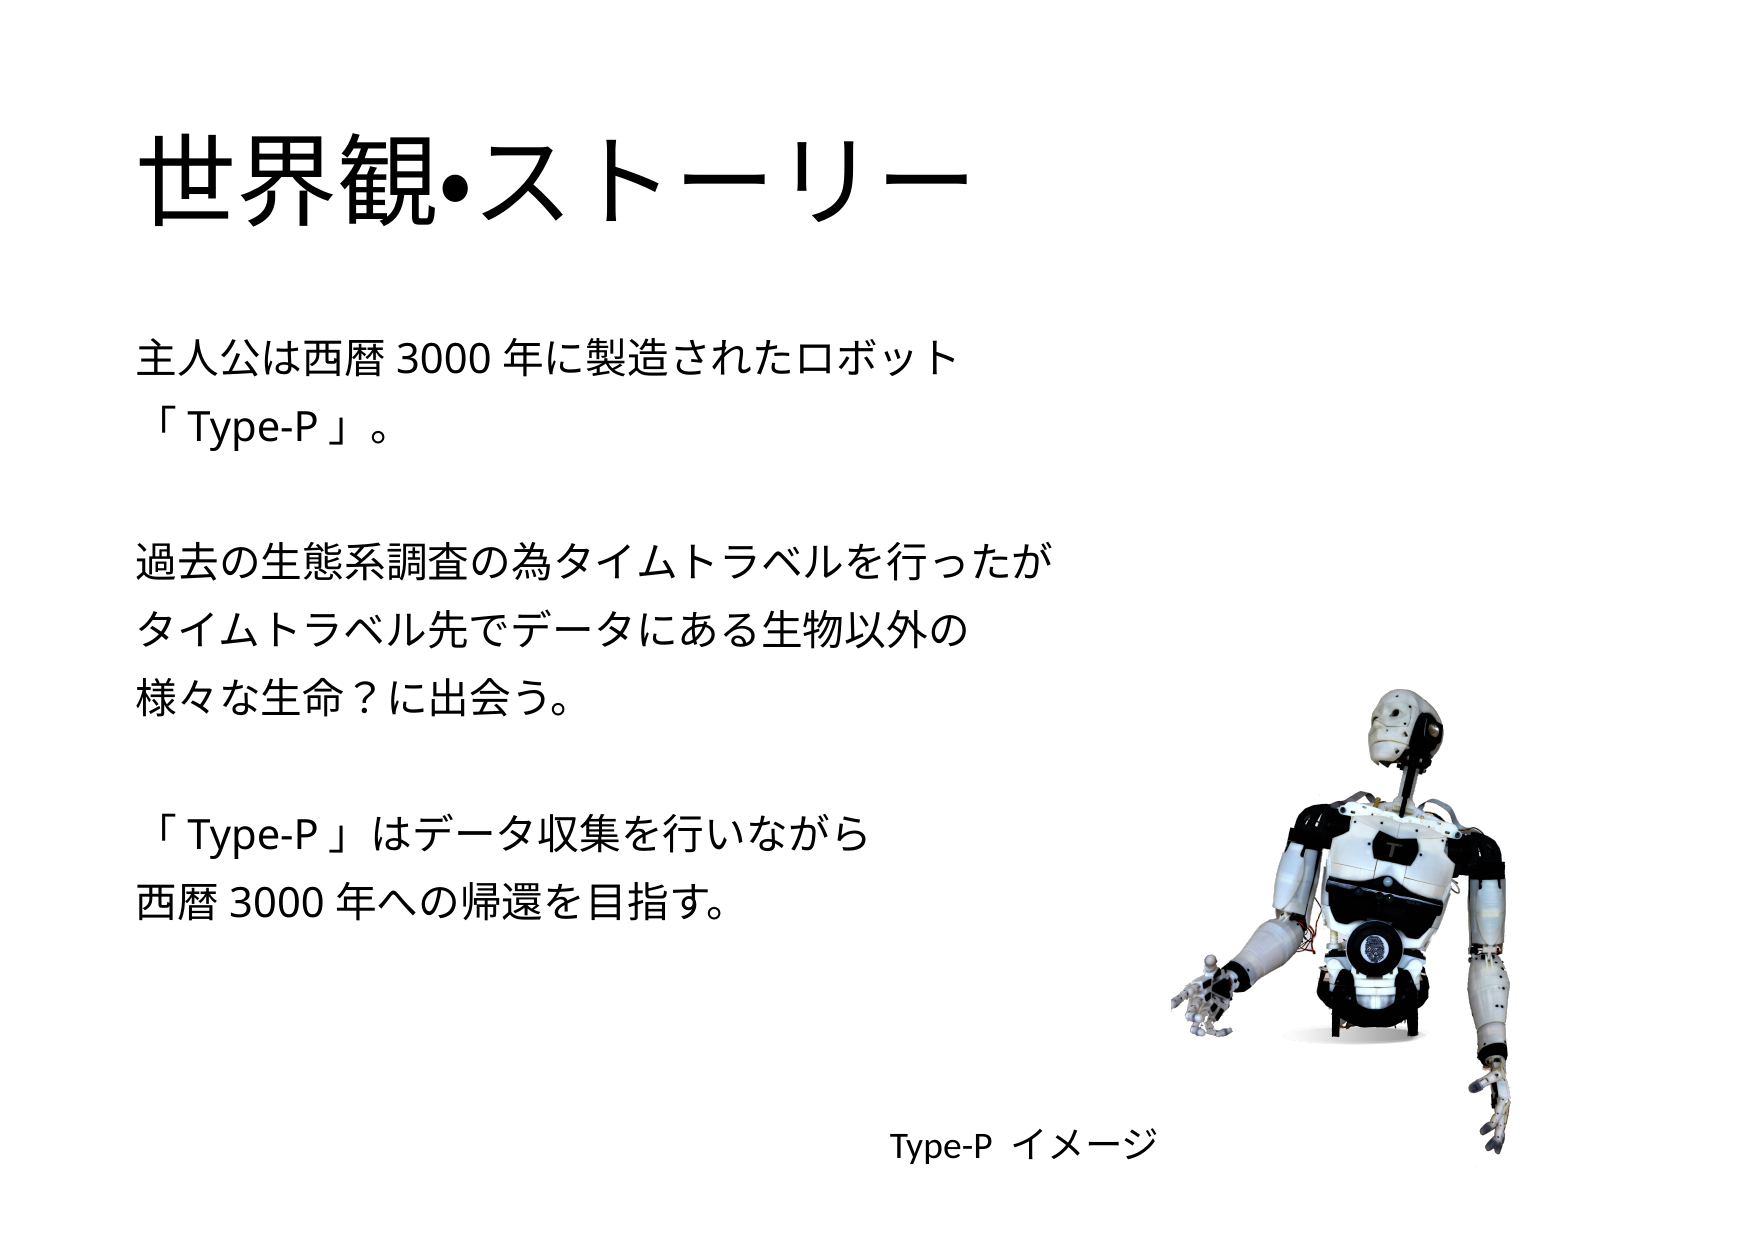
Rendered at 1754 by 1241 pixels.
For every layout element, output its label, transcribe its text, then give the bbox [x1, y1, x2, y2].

picture [1171, 688, 1520, 1175]
text_box Type-P イメージ [875, 1113, 1171, 1174]
title 世界観・ストーリー [120, 66, 1634, 306]
list 主人公は西暦3000年に製造されたロボット 「Type-P」。 過去の生態系調査の為タイムトラベルを行ったが タイムトラベル先でデータにある生物以外の 様々な生命？に出会う。 「Type-P」はデータ収集を行いながら 西暦3000年への帰還を目指す。 [120, 330, 1634, 1117]
